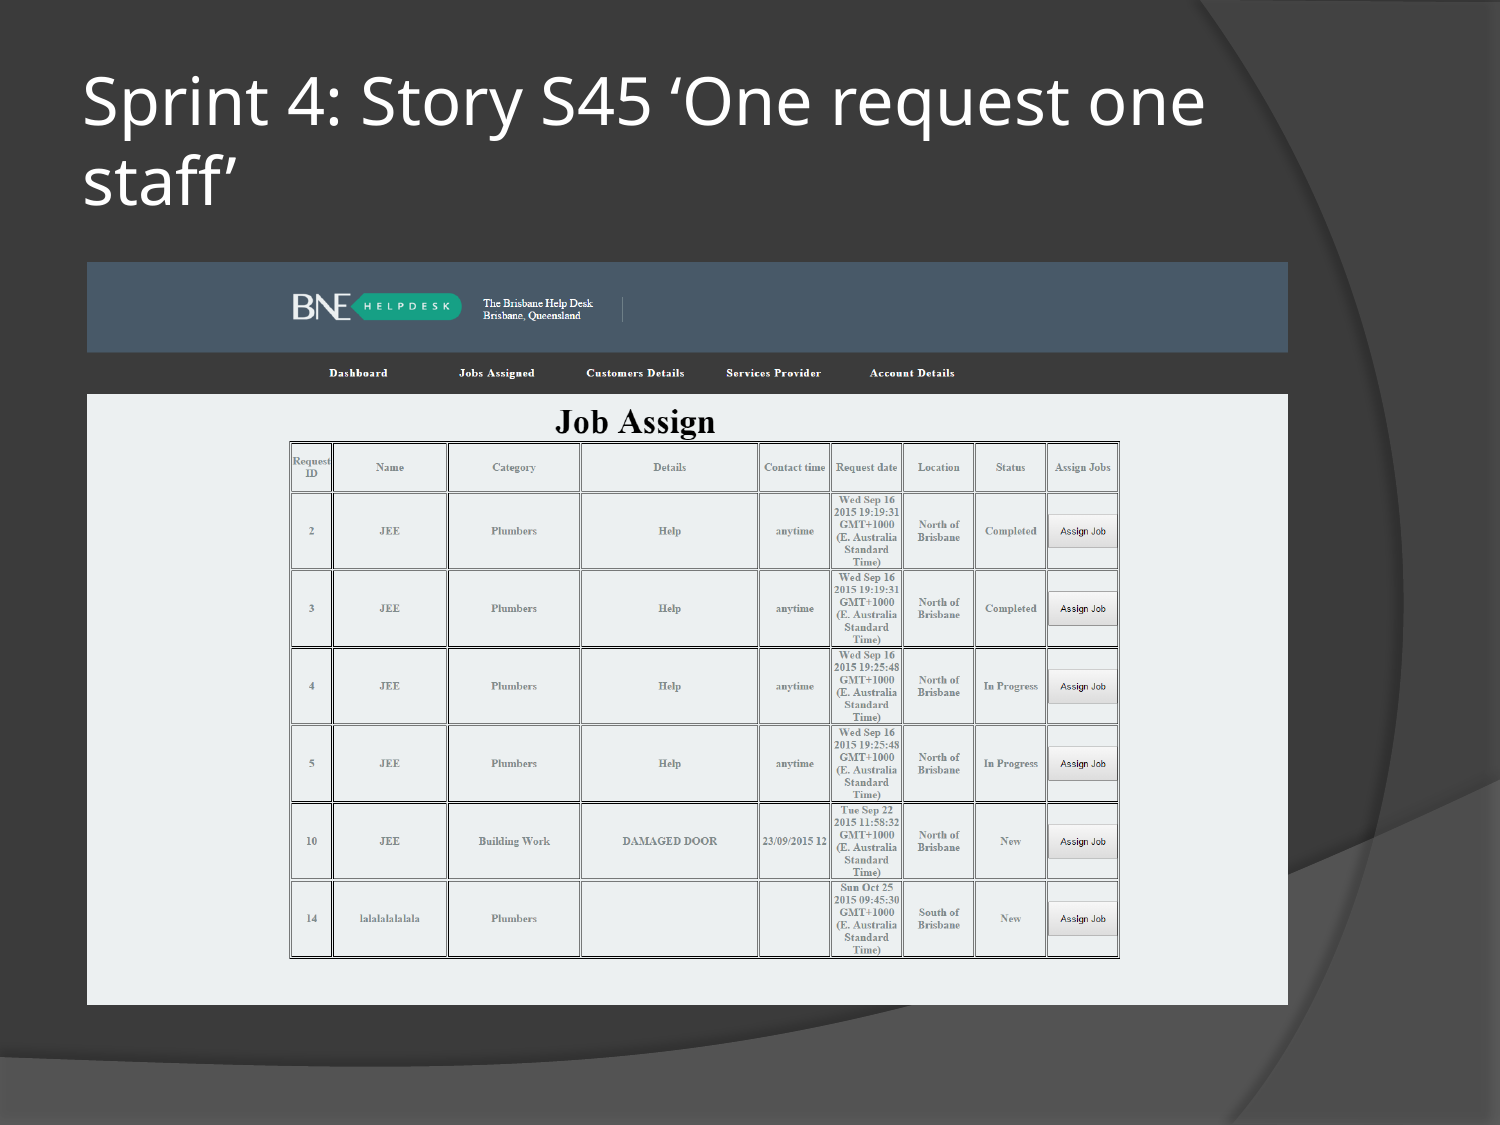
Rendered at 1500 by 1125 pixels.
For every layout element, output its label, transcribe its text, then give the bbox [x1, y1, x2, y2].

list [86, 262, 1288, 1006]
title Sprint 4: Story S45 ‘One request one staff’ [75, 45, 1300, 233]
